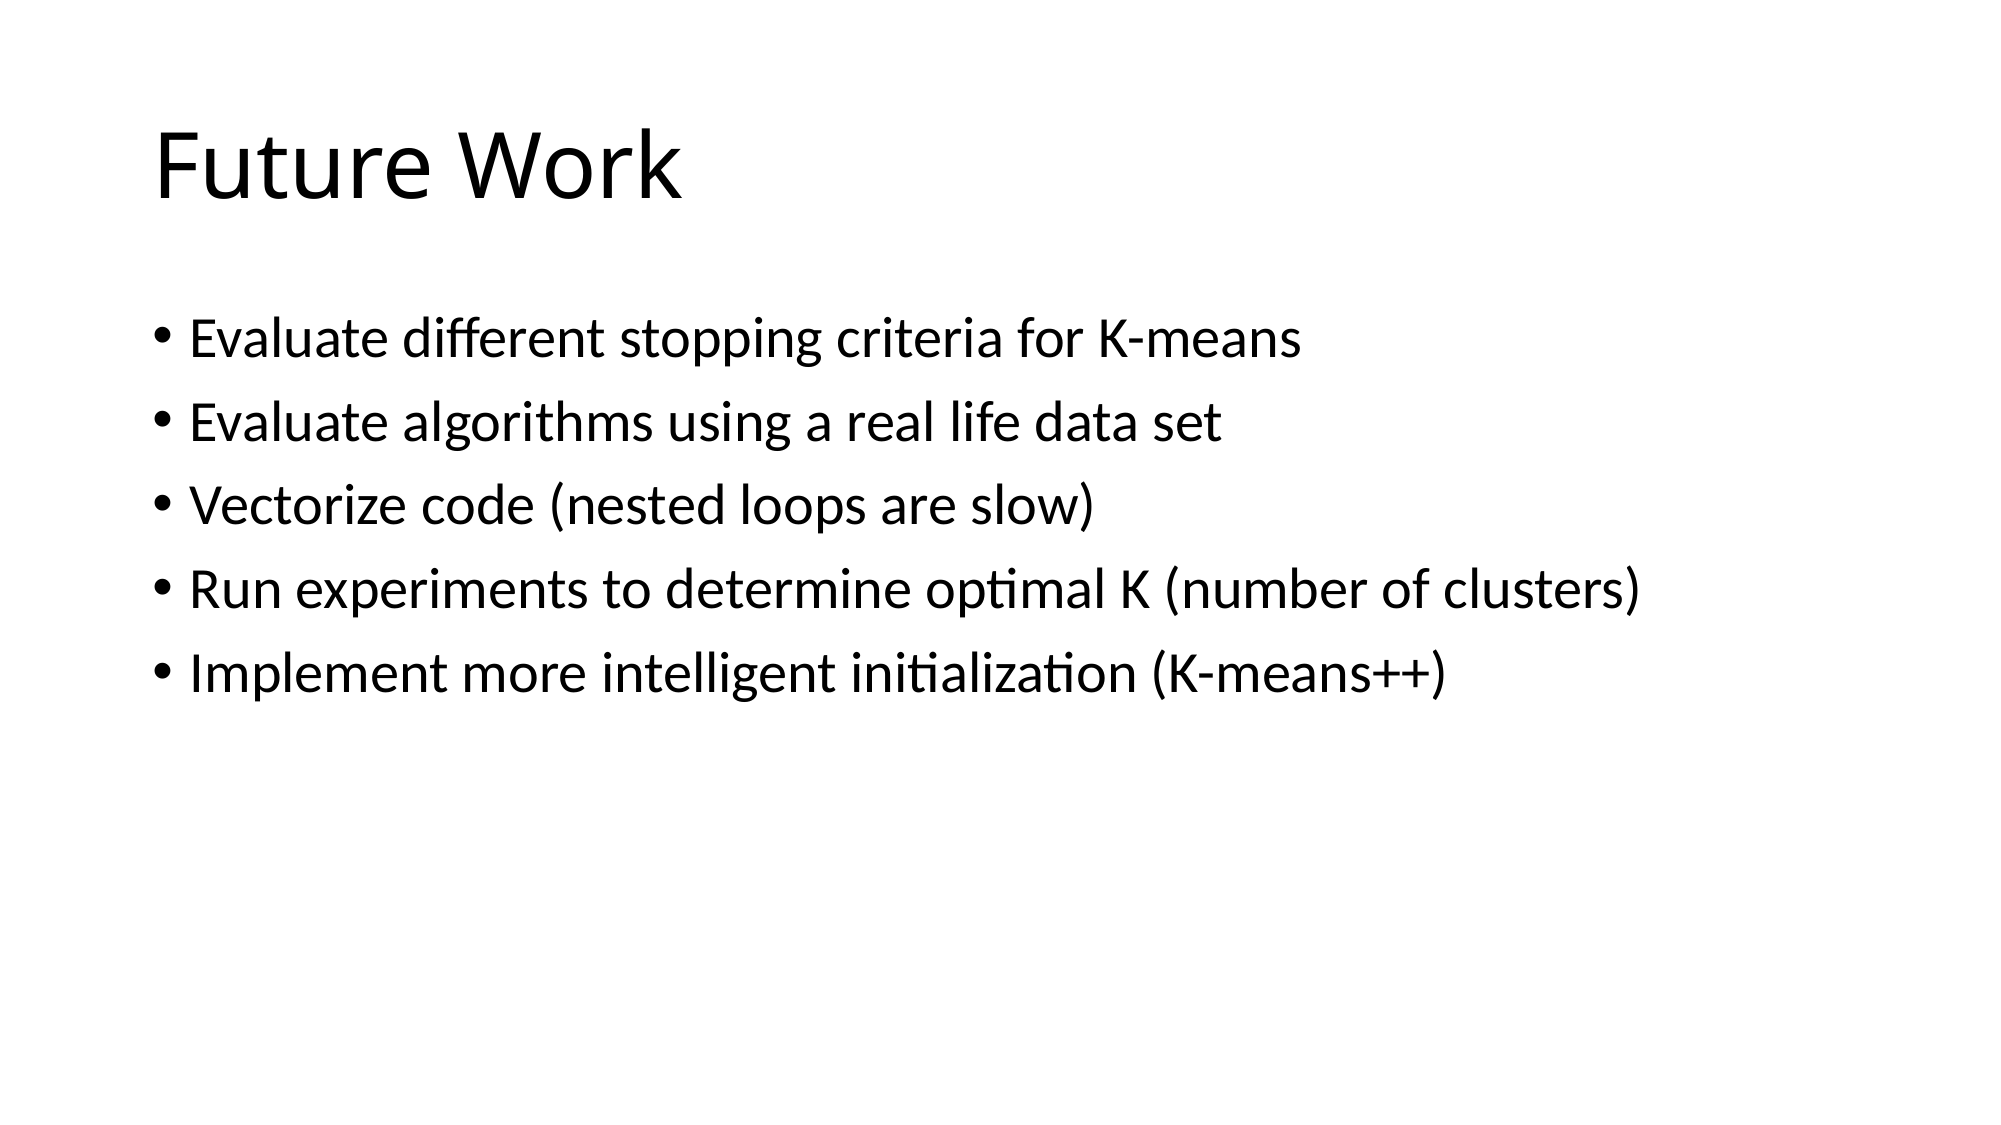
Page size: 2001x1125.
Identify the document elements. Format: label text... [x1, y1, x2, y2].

list Evaluate different stopping criteria for K-means Evaluate algorithms using a real life data set Vectorize code (nested loops are slow) Run experiments to determine optimal K (number of clusters) Implement more intelligent initialization (K-means++) [137, 299, 1863, 1014]
title Future Work [137, 59, 1863, 278]
